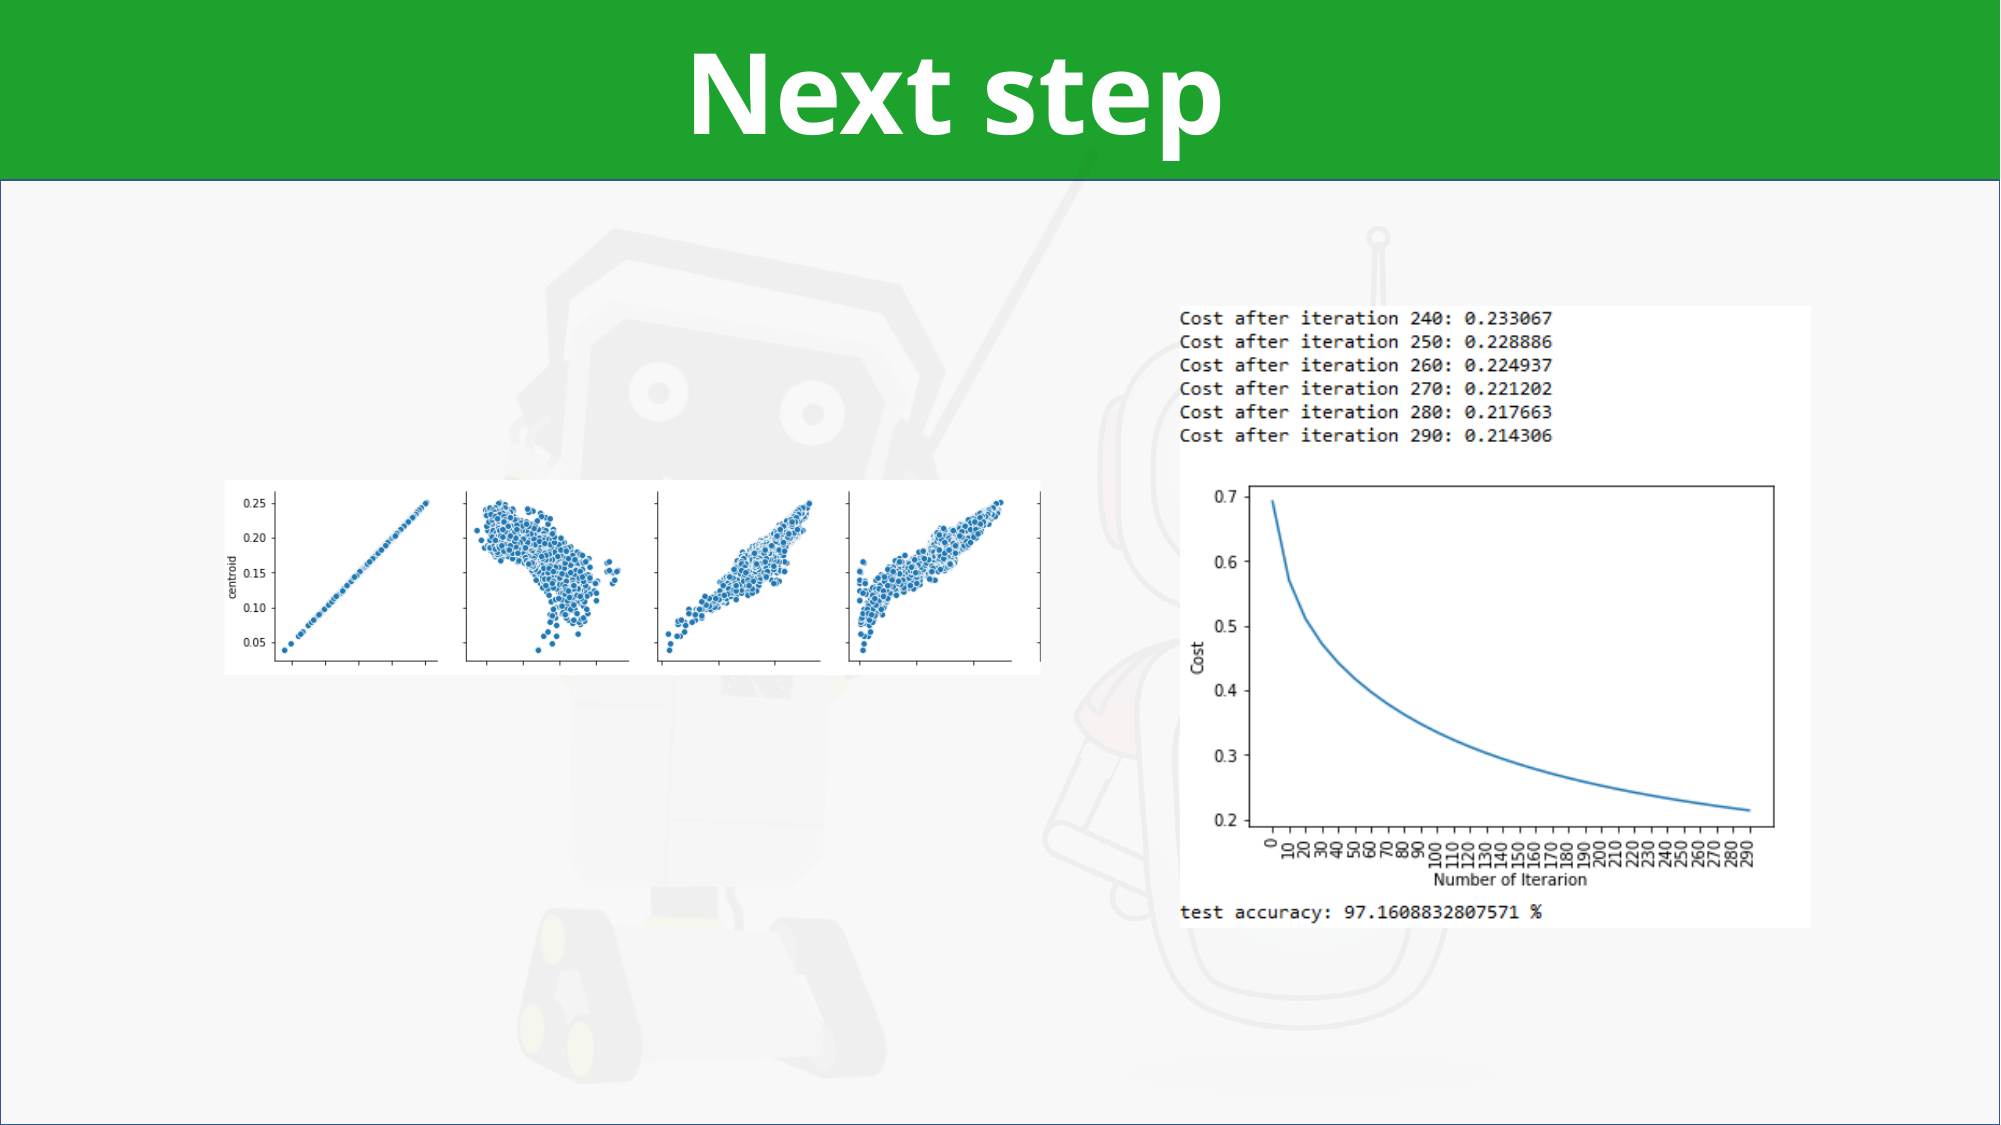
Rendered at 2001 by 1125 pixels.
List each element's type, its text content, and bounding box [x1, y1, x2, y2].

text_box [0, 179, 2000, 1125]
title Next step [15, 0, 1927, 170]
picture [224, 149, 1811, 1096]
